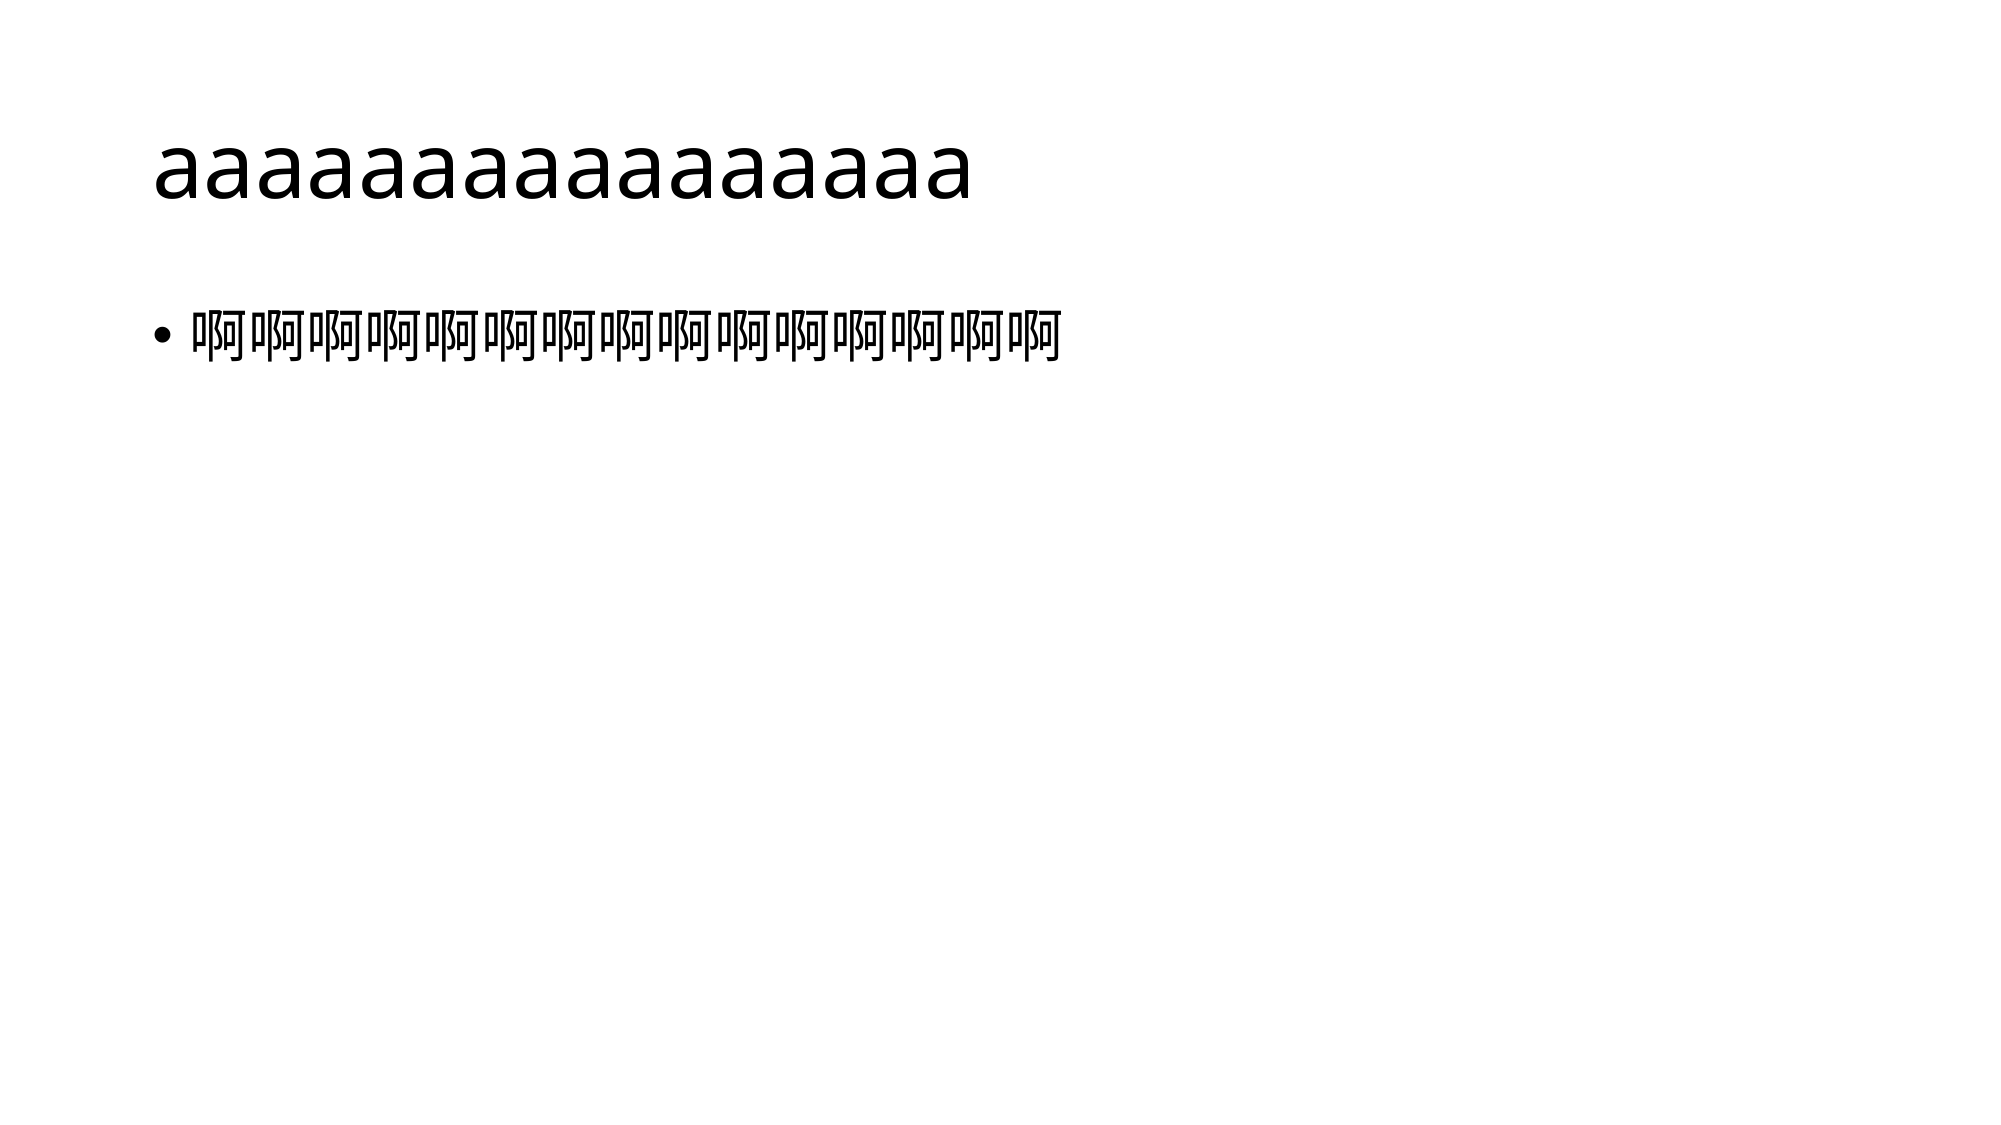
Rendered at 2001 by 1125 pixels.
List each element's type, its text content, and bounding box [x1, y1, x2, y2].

list 啊啊啊啊啊啊啊啊啊啊啊啊啊啊啊 [137, 299, 1863, 1014]
title aaaaaaaaaaaaaaaa [137, 59, 1863, 278]
